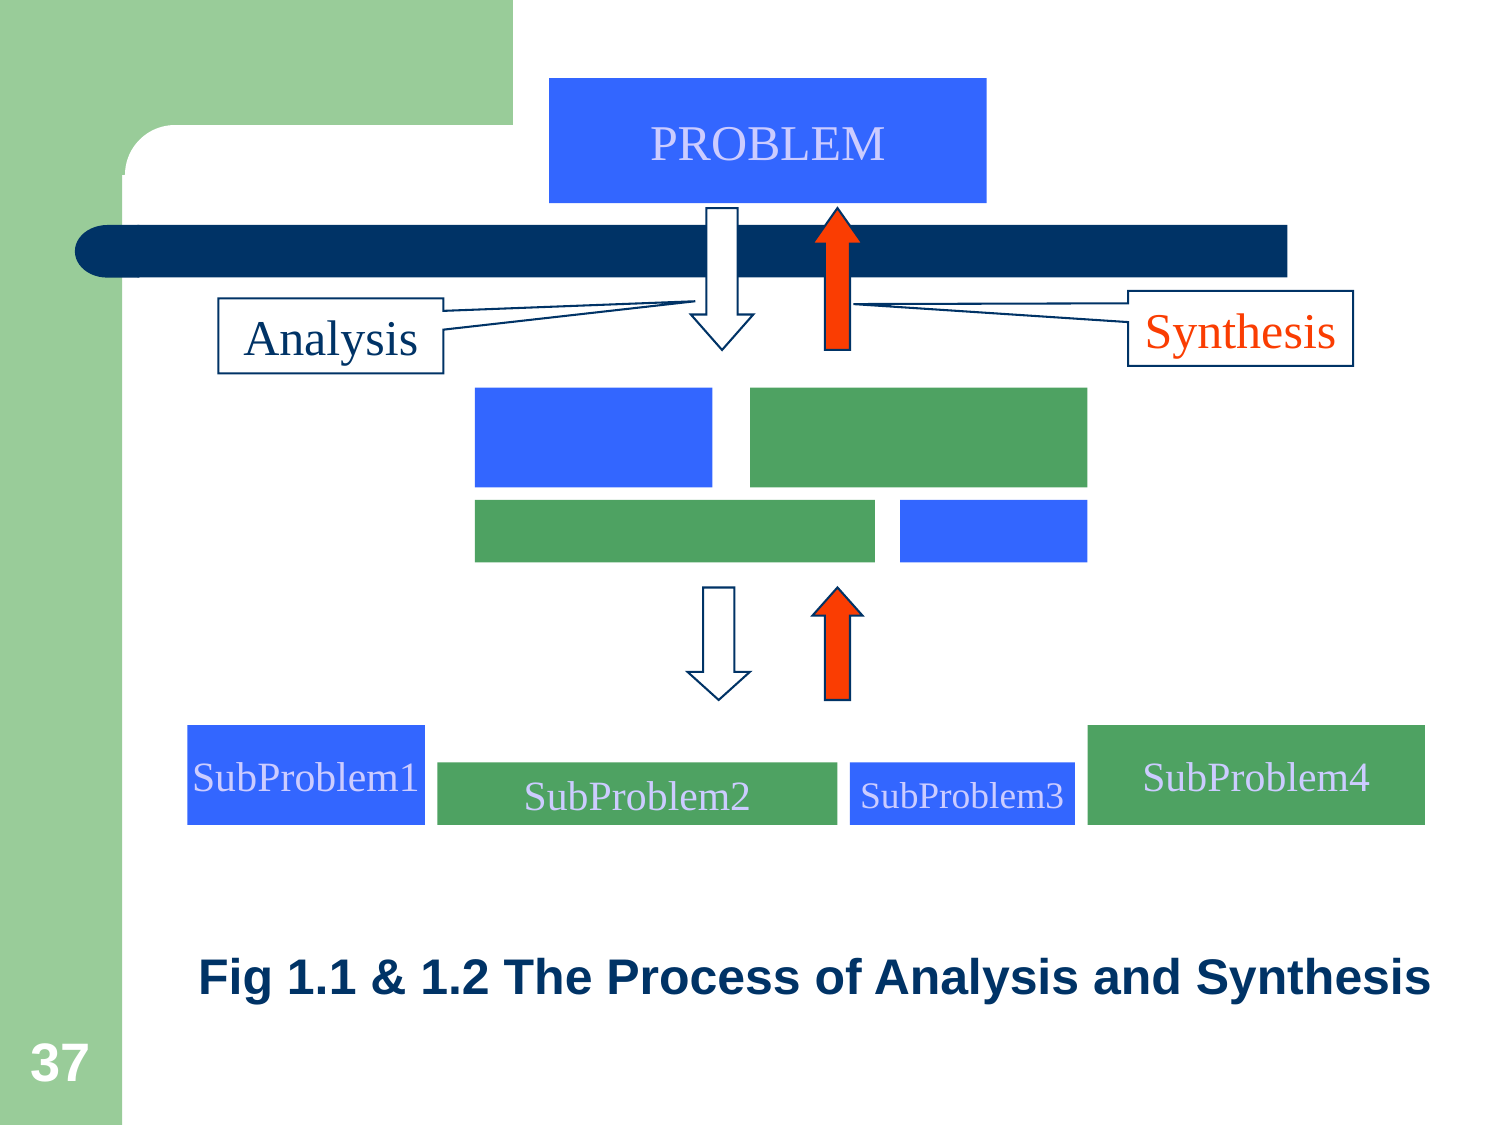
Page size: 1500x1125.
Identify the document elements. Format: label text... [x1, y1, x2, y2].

text_box [474, 499, 875, 563]
text_box [687, 587, 750, 700]
text_box [900, 499, 1088, 563]
text_box SubProblem4 [1087, 725, 1425, 825]
title Fig 1.1 & 1.2 The Process of Analysis and Synthesis [183, 912, 1483, 1013]
text_box [812, 208, 863, 350]
text_box PROBLEM [549, 78, 987, 204]
text_box [750, 387, 1088, 488]
text_box SubProblem2 [437, 762, 838, 825]
text_box [812, 587, 863, 700]
text_box SubProblem1 [187, 725, 425, 825]
text_box SubProblem3 [849, 762, 1075, 825]
text_box [474, 387, 713, 488]
text_box [690, 208, 754, 350]
slide_number 37 [12, 1019, 110, 1101]
text_box Synthesis [853, 290, 1354, 366]
text_box Analysis [218, 298, 696, 374]
